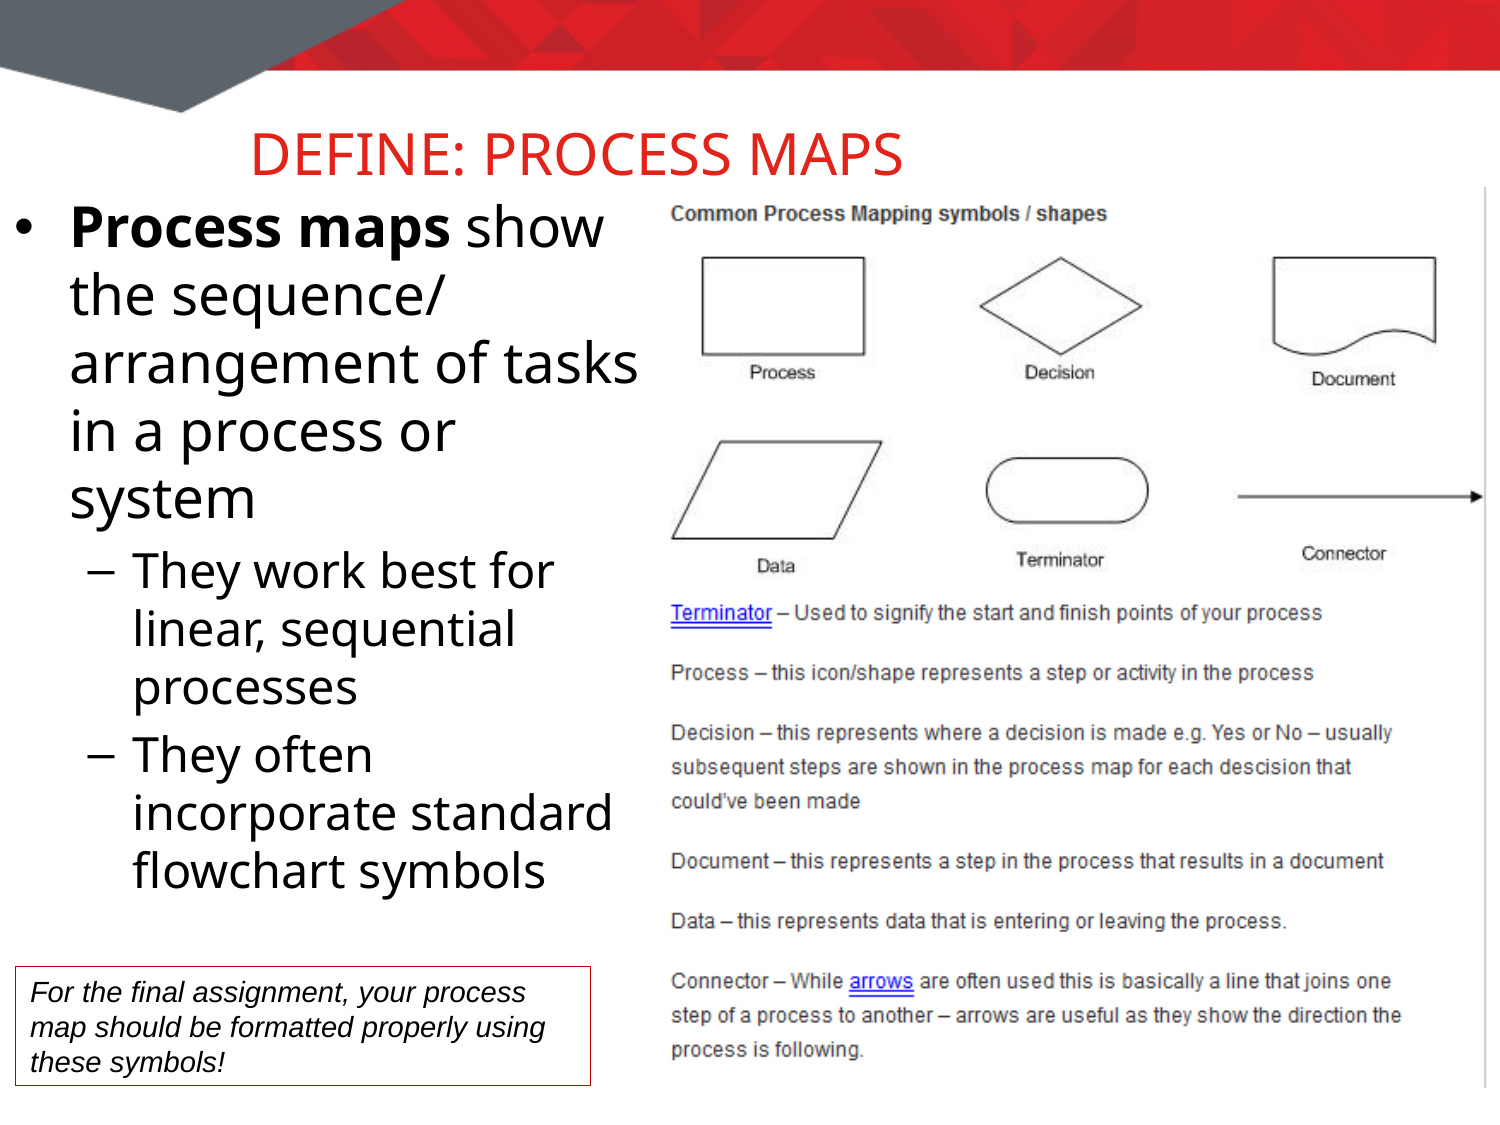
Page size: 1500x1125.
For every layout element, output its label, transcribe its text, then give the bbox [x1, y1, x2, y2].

picture [0, 187, 1500, 1125]
text_box For the final assignment, your process map should be formatted properly using these symbols! [15, 966, 591, 1086]
picture [0, 0, 249, 114]
title Define: Process Maps [249, 0, 1236, 185]
picture [1236, 0, 1500, 114]
text_box Process maps show the sequence/ arrangement of tasks in a process or system They work best for linear, sequential processes They often incorporate standard flowchart symbols [0, 184, 663, 910]
